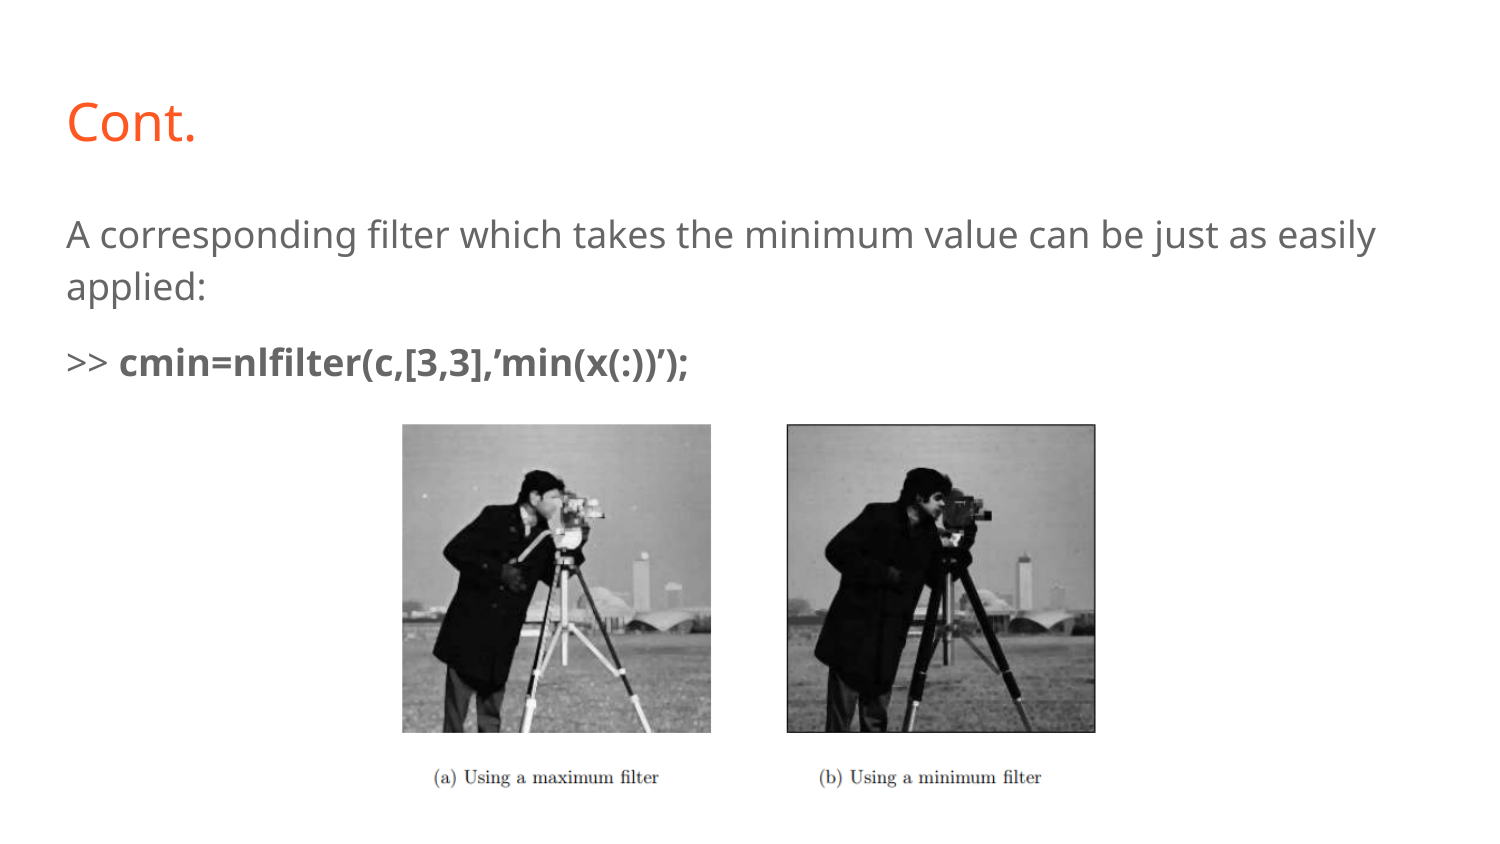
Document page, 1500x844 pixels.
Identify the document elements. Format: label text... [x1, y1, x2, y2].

title Cont. [51, 72, 1449, 167]
list A corresponding filter which takes the minimum value can be just as easily applied: >> cmin=nlfilter(c,[3,3],’min(x(:))’); [51, 189, 1433, 750]
picture [399, 421, 1101, 790]
